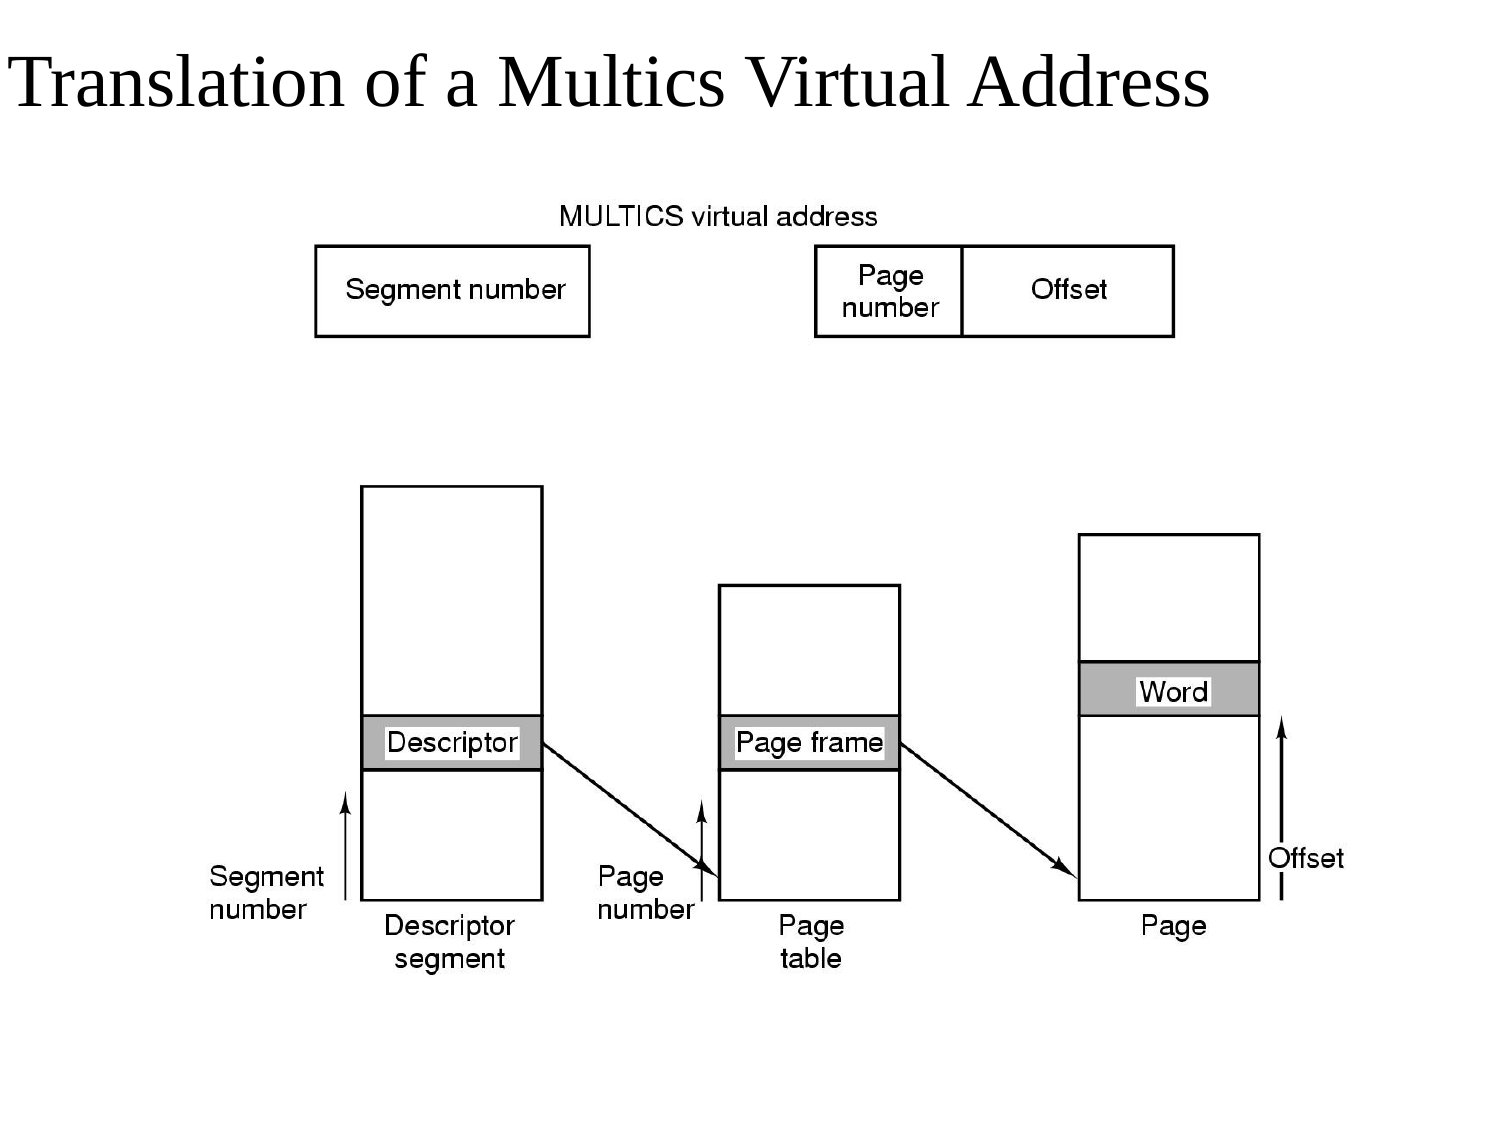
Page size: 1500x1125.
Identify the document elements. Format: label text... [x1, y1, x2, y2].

title Translation of a Multics Virtual Address [0, 0, 1500, 130]
picture [206, 192, 1349, 978]
